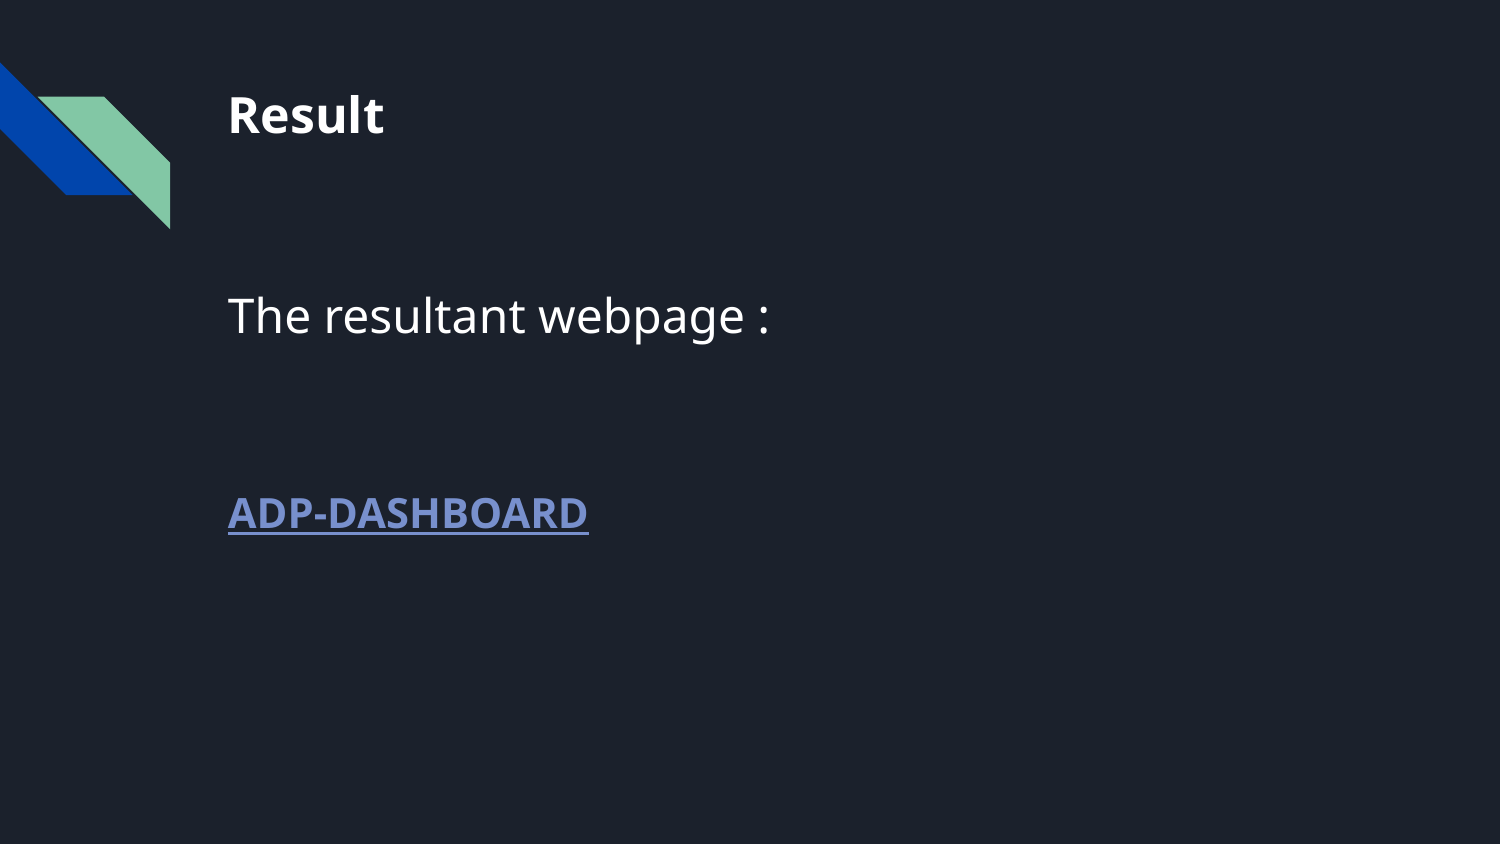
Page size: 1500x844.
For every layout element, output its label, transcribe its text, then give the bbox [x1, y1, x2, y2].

list The resultant webpage : ADP-DASHBOARD [212, 257, 1368, 735]
title Result [212, 64, 1368, 215]
